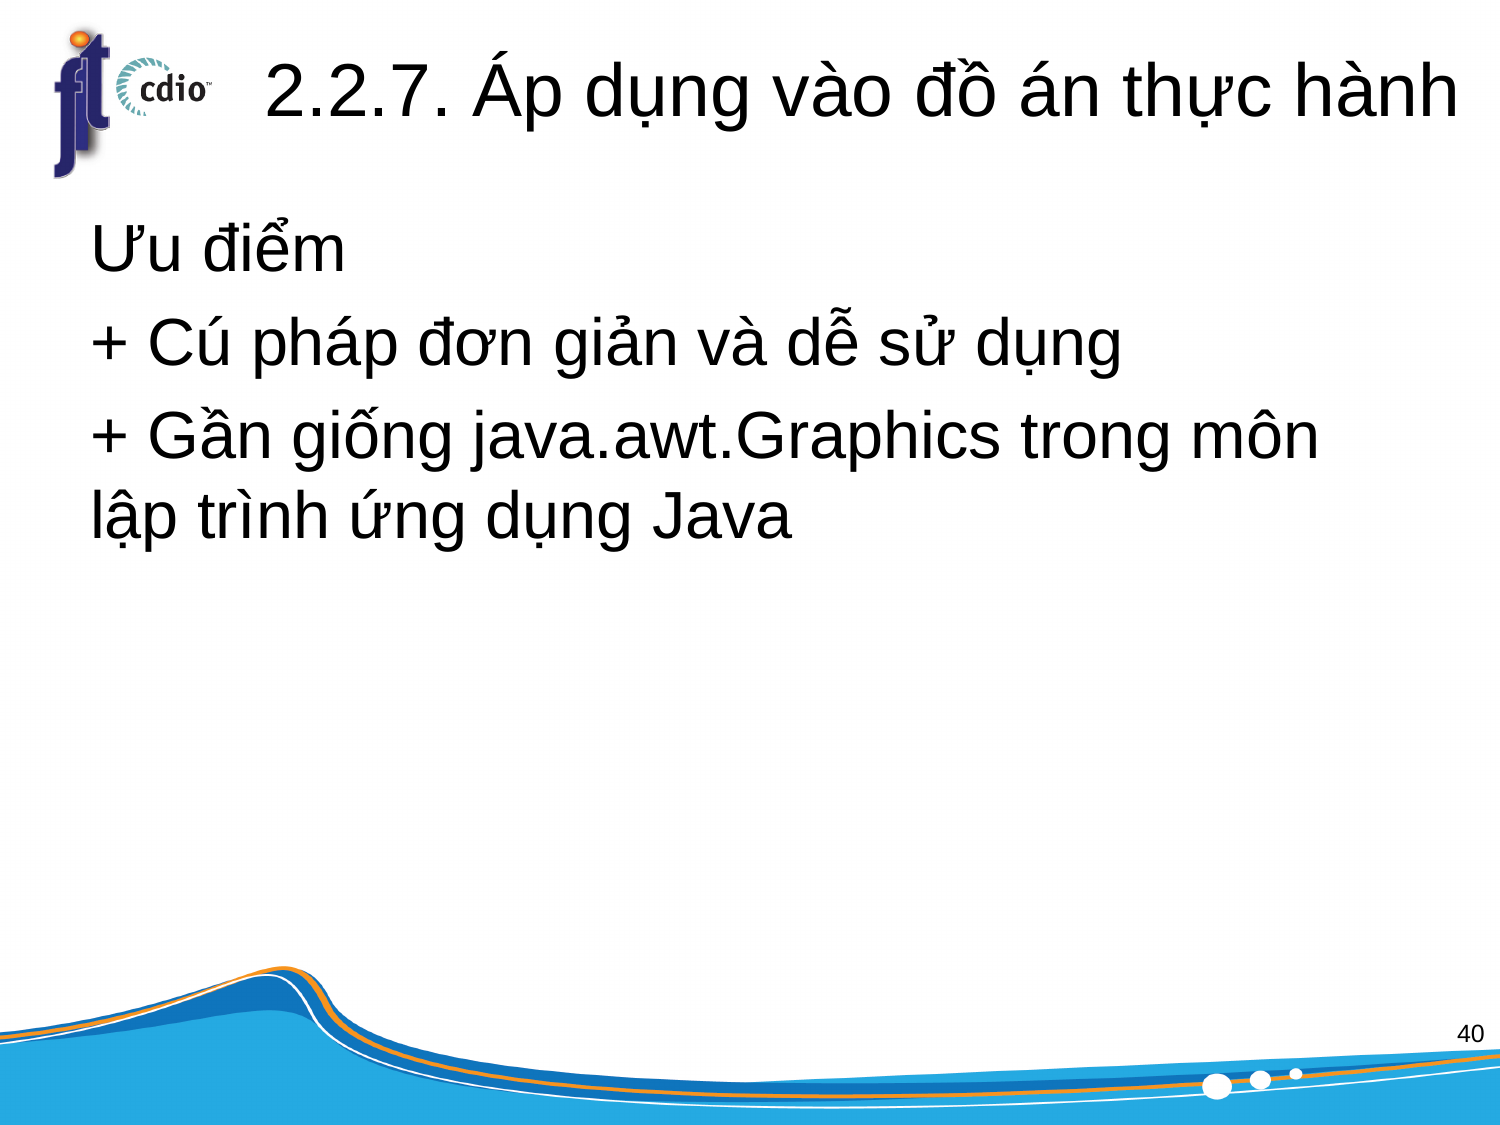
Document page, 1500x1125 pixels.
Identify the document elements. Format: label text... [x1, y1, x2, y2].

slide_number 40 [1149, 1002, 1500, 1063]
picture [0, 0, 1500, 1125]
title 2.2.7. Áp dụng vào đồ án thực hành [226, 6, 1500, 166]
list Ưu điểm + Cú pháp đơn giản và dễ sử dụng + Gần giống java.awt.Graphics trong môn lập trình ứng dụng Java [75, 197, 1425, 977]
